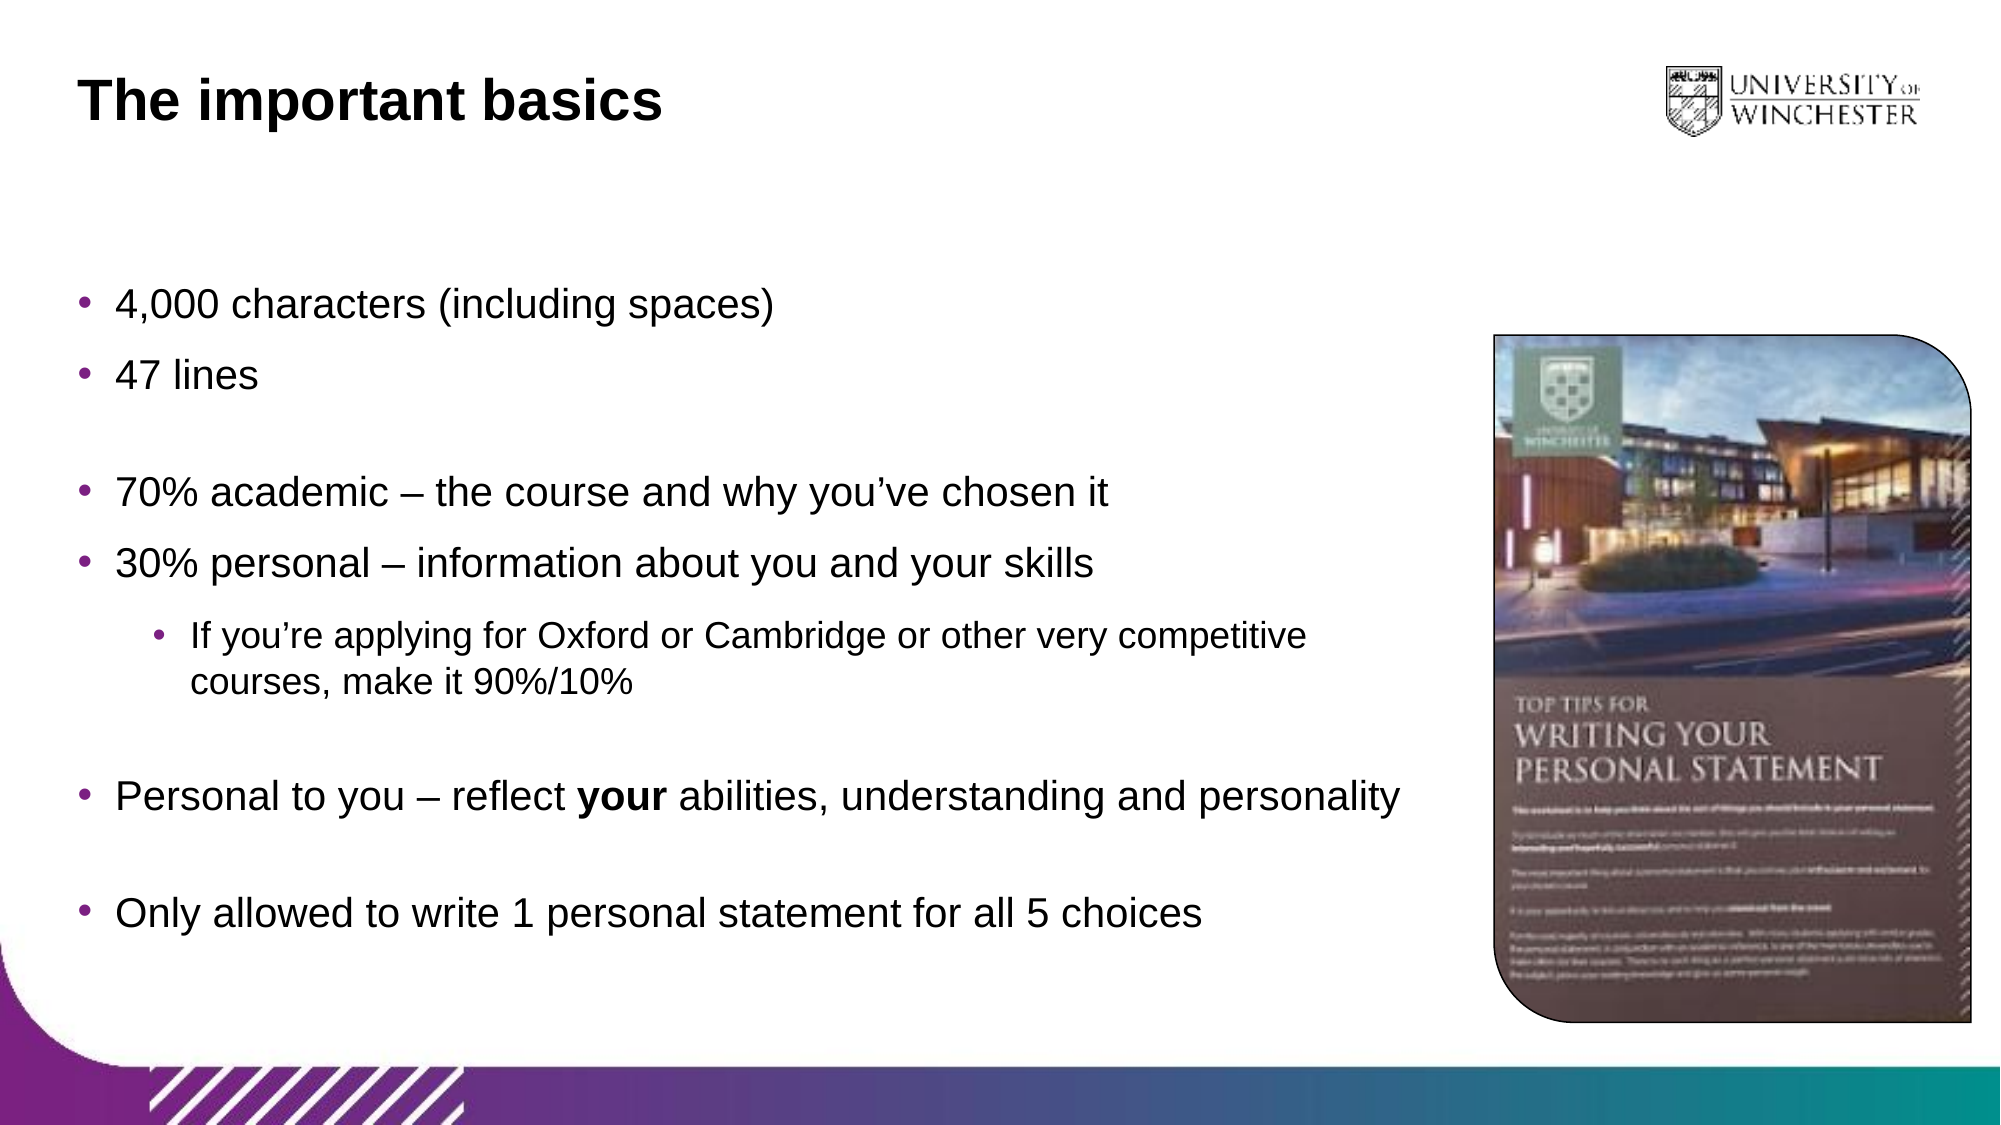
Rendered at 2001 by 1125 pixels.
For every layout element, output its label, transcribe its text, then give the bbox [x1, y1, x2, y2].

picture [0, 0, 2000, 1125]
list 4,000 characters (including spaces) 47 lines 70% academic – the course and why you’ve chosen it 30% personal – information about you and your skills If you’re applying for Oxford or Cambridge or other very competitive courses, make it 90%/10% Personal to you – reflect your abilities, understanding and personality Only allowed to write 1 personal statement for all 5 choices [62, 273, 1448, 1023]
title The important basics [62, 66, 1621, 137]
